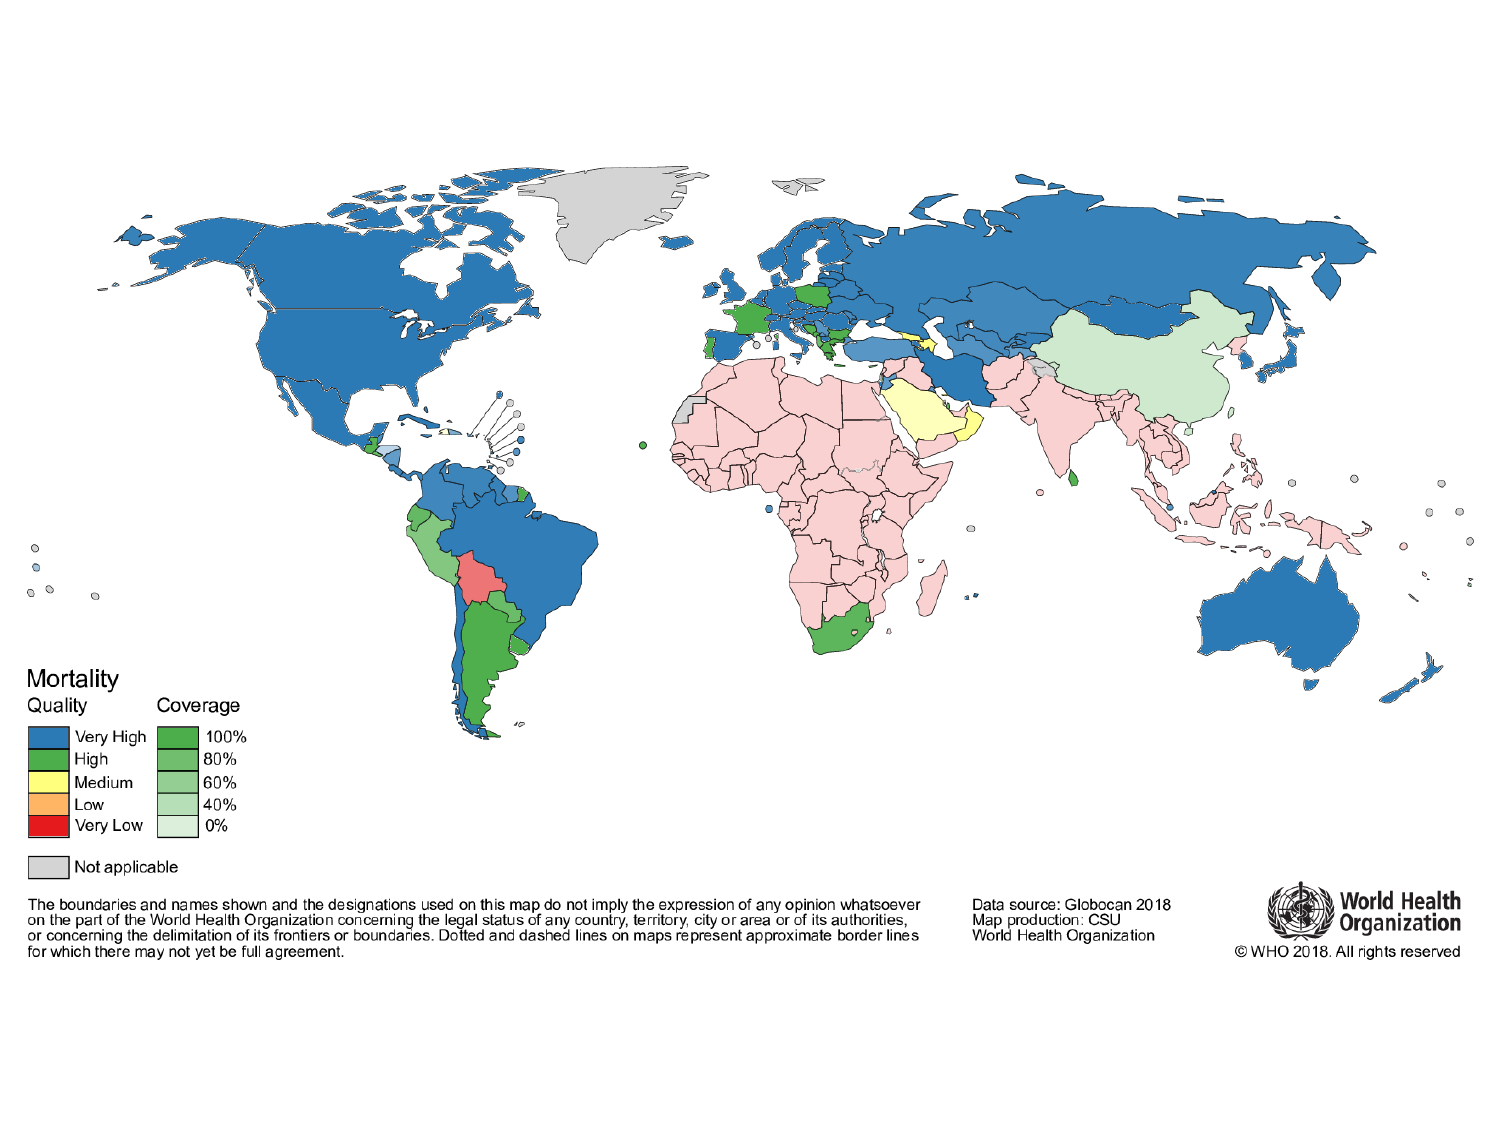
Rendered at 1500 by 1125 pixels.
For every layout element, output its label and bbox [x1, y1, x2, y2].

picture [0, 139, 1500, 986]
